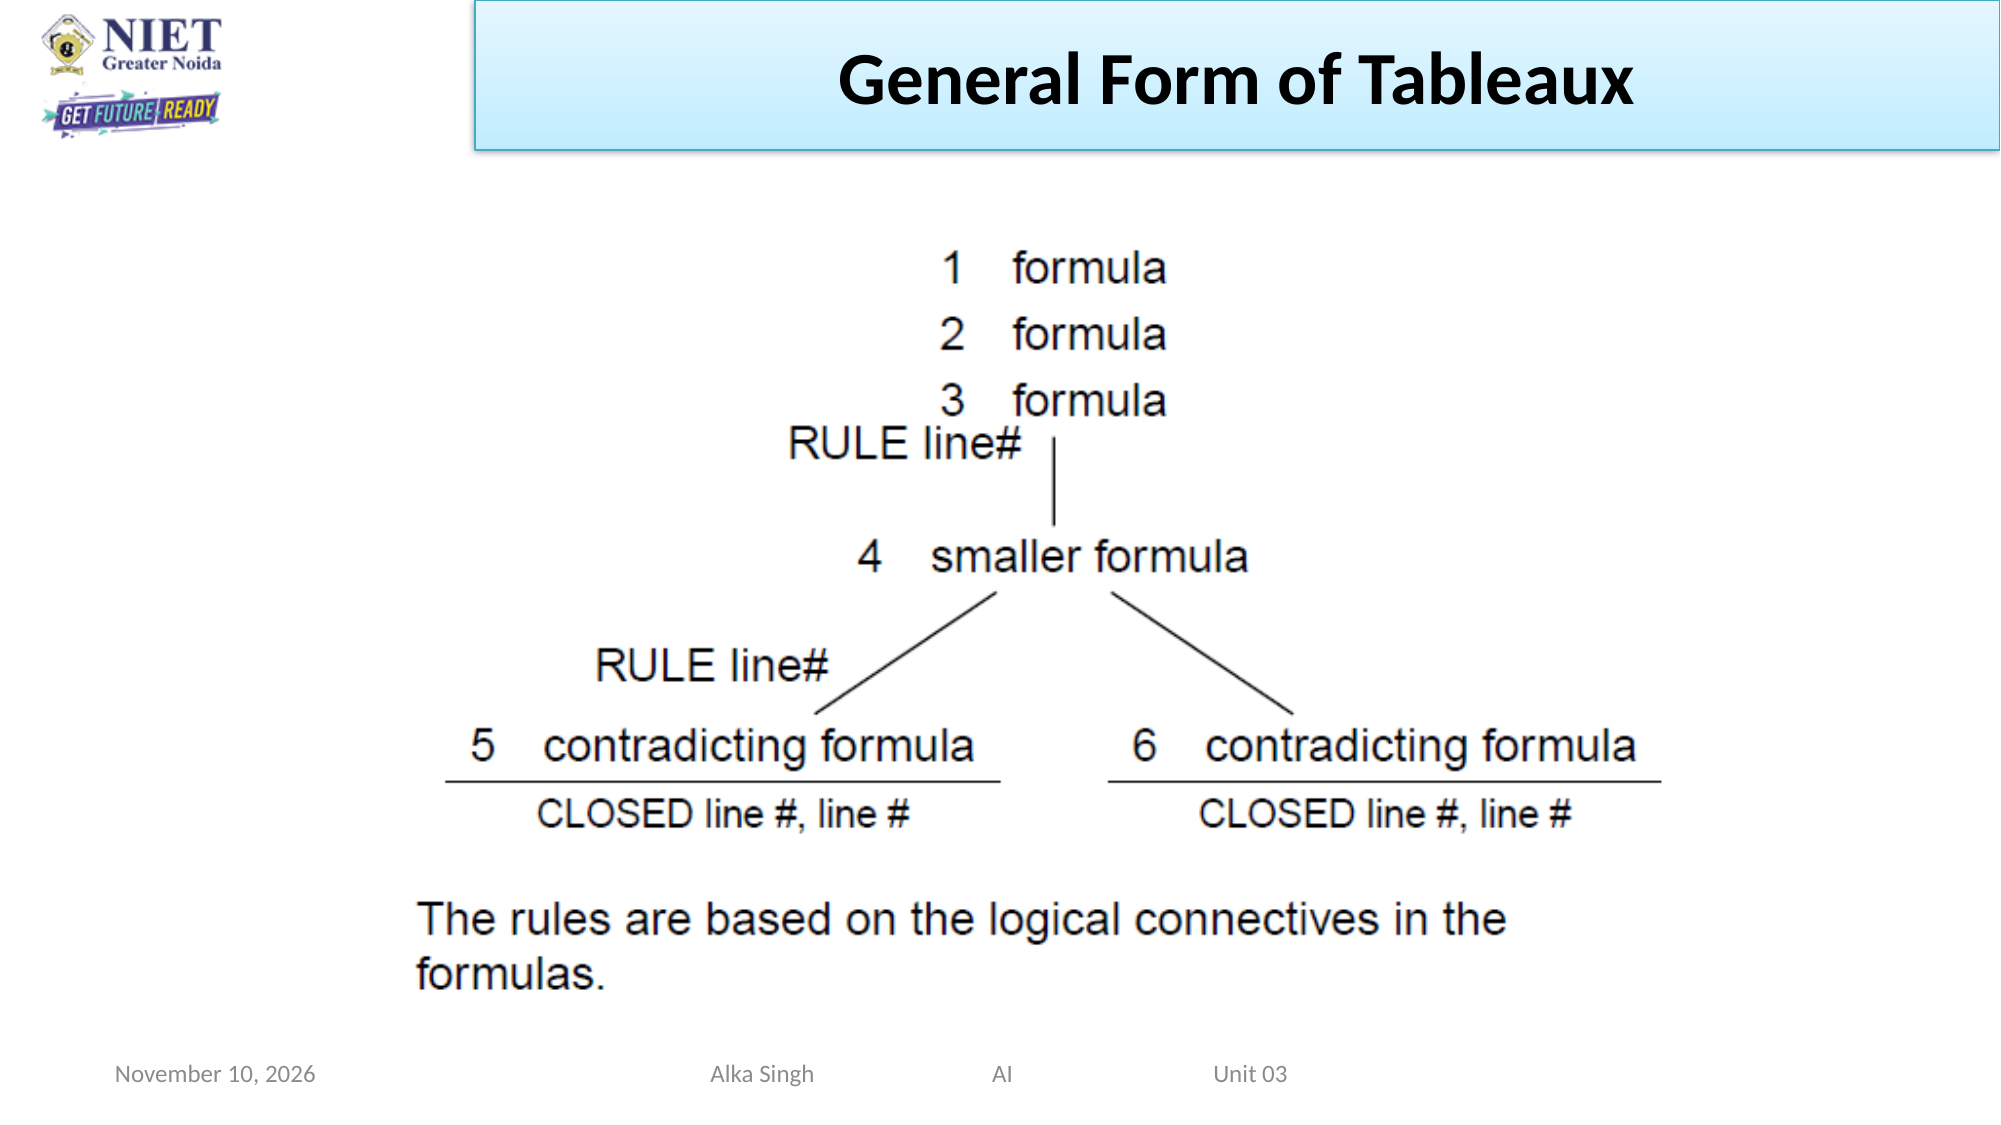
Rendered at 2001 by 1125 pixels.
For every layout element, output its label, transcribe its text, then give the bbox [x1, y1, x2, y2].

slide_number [99, 1042, 567, 1103]
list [358, 165, 1734, 1027]
picture [0, 1, 262, 151]
footer Alka Singh AI Unit 03 [683, 1042, 1317, 1103]
text_box General Form of Tableaux [474, 0, 2000, 151]
